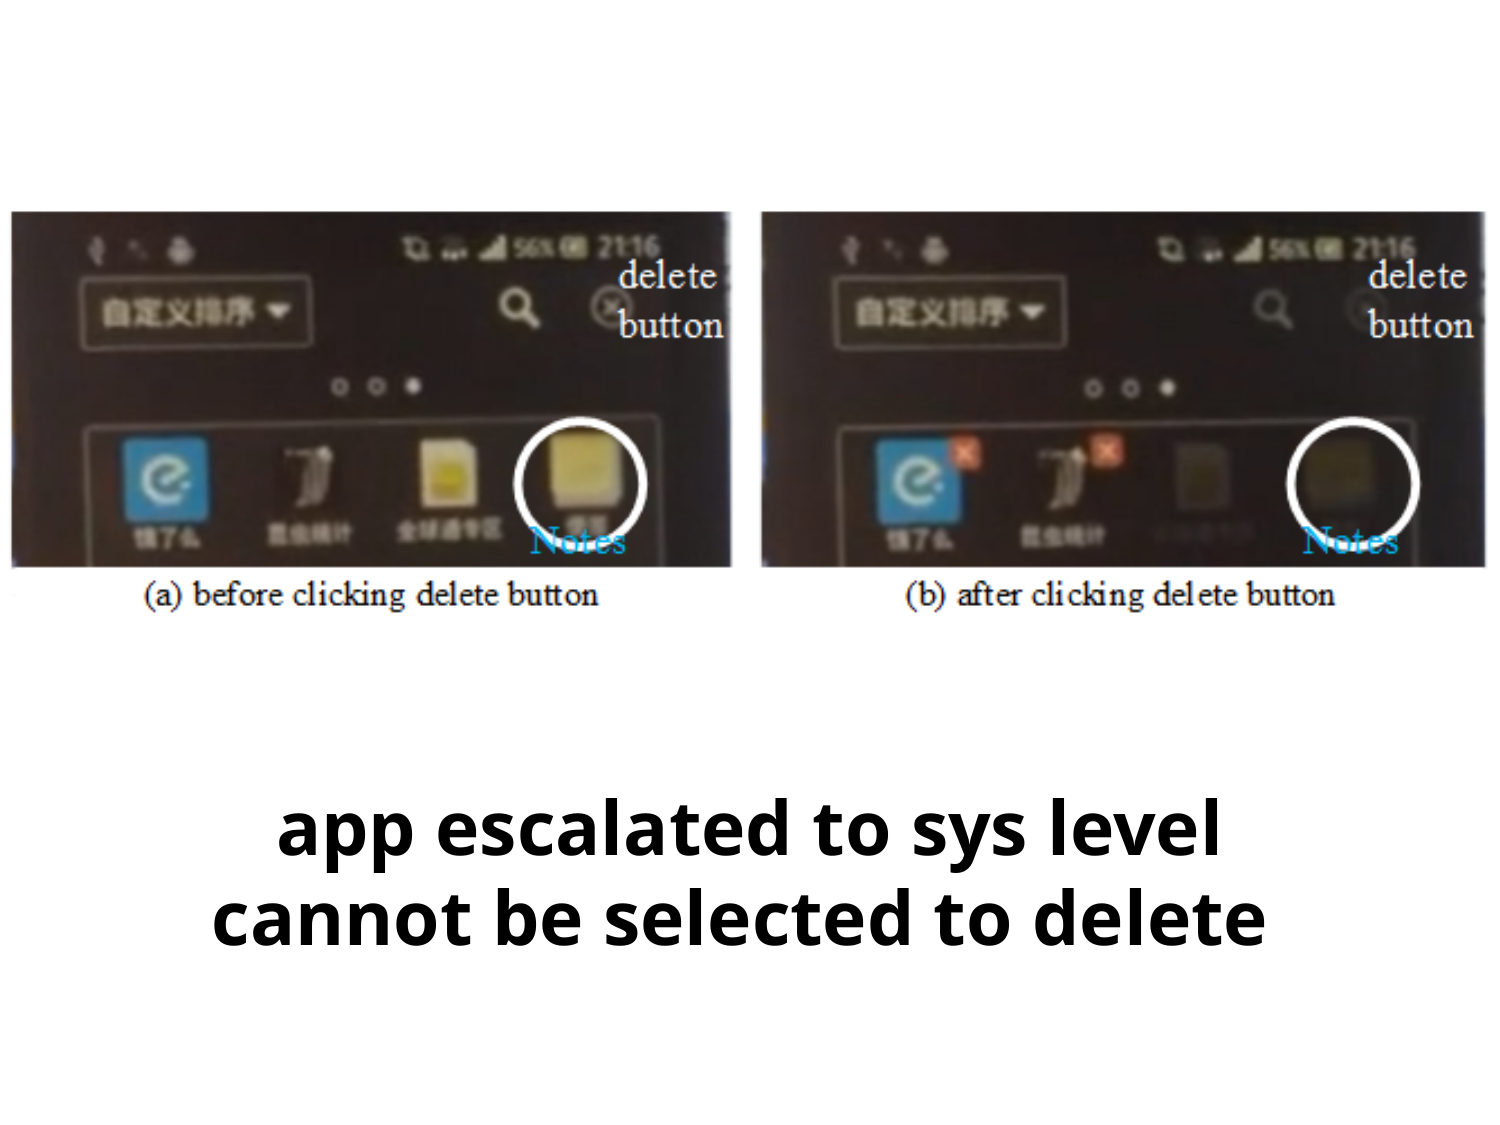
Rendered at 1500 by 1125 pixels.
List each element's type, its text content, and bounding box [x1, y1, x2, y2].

text_box app escalated to sys level cannot be selected to delete [0, 773, 1500, 969]
picture [0, 210, 1500, 633]
